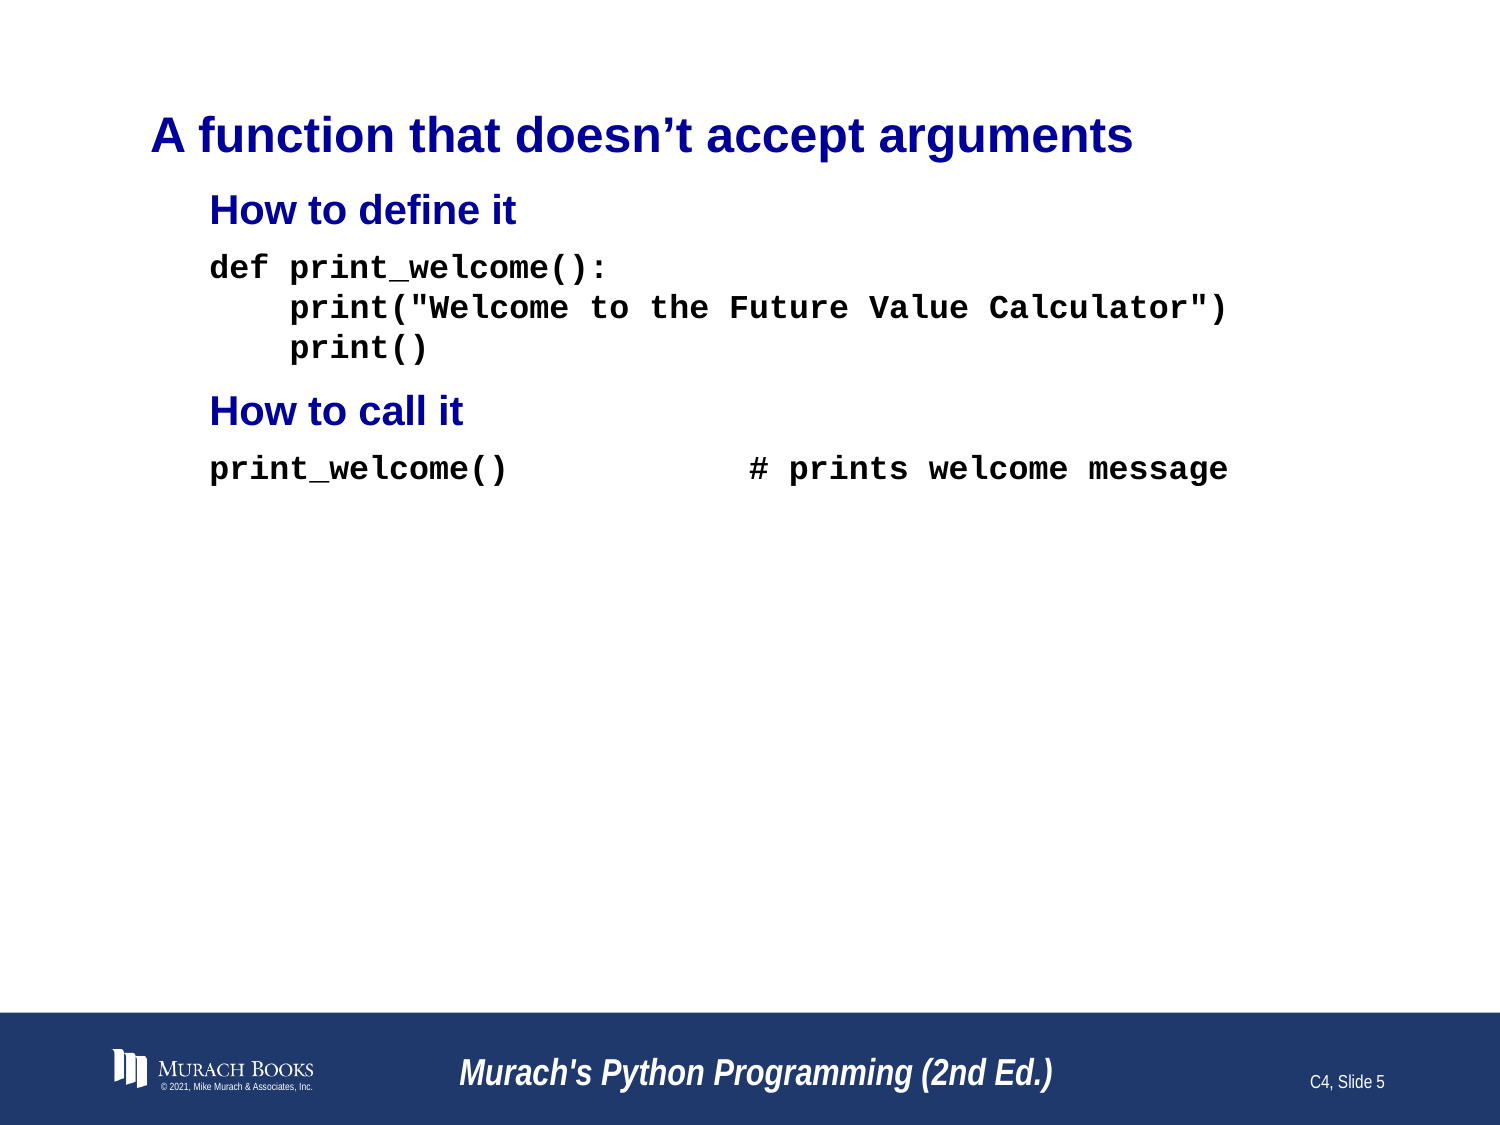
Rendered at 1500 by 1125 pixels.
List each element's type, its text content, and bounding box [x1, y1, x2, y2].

title A function that doesn’t accept arguments [150, 102, 1350, 164]
footer © 2021, Mike Murach & Associates, Inc. [12, 1025, 463, 1100]
list How to define it def print_welcome(): print("Welcome to the Future Value Calculator") print() How to call it print_welcome() # prints welcome message [137, 174, 1350, 975]
slide_number Murach's Python Programming (2nd Ed.) [463, 1025, 1075, 1100]
slide_number C4, Slide 5 [1087, 1025, 1400, 1100]
